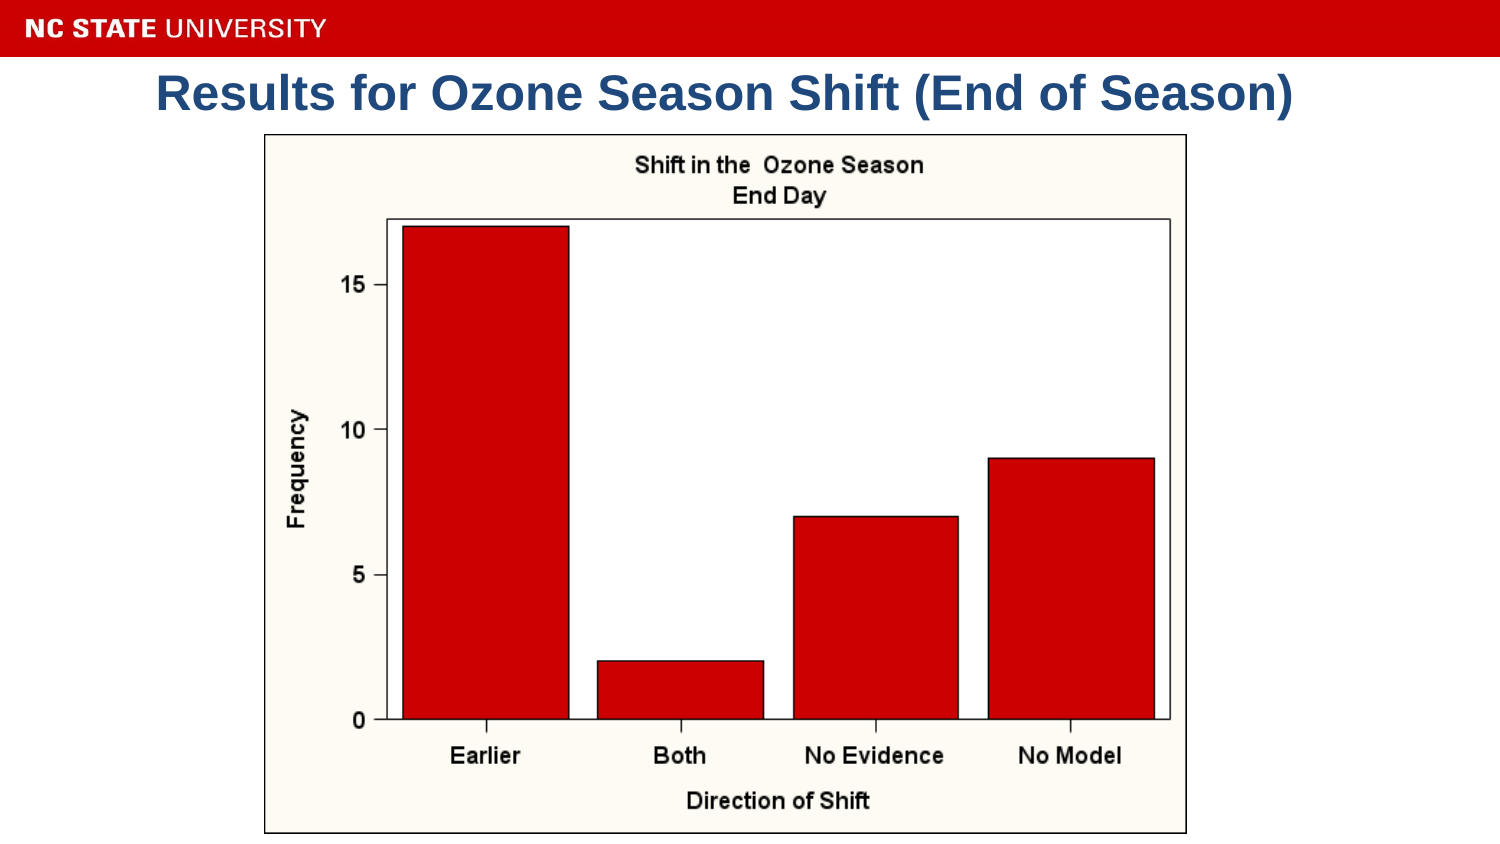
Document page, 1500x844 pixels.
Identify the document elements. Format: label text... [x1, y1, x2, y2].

picture [0, 0, 1500, 57]
picture [263, 134, 1187, 834]
title Results for Ozone Season Shift (End of Season) [50, 24, 1401, 157]
